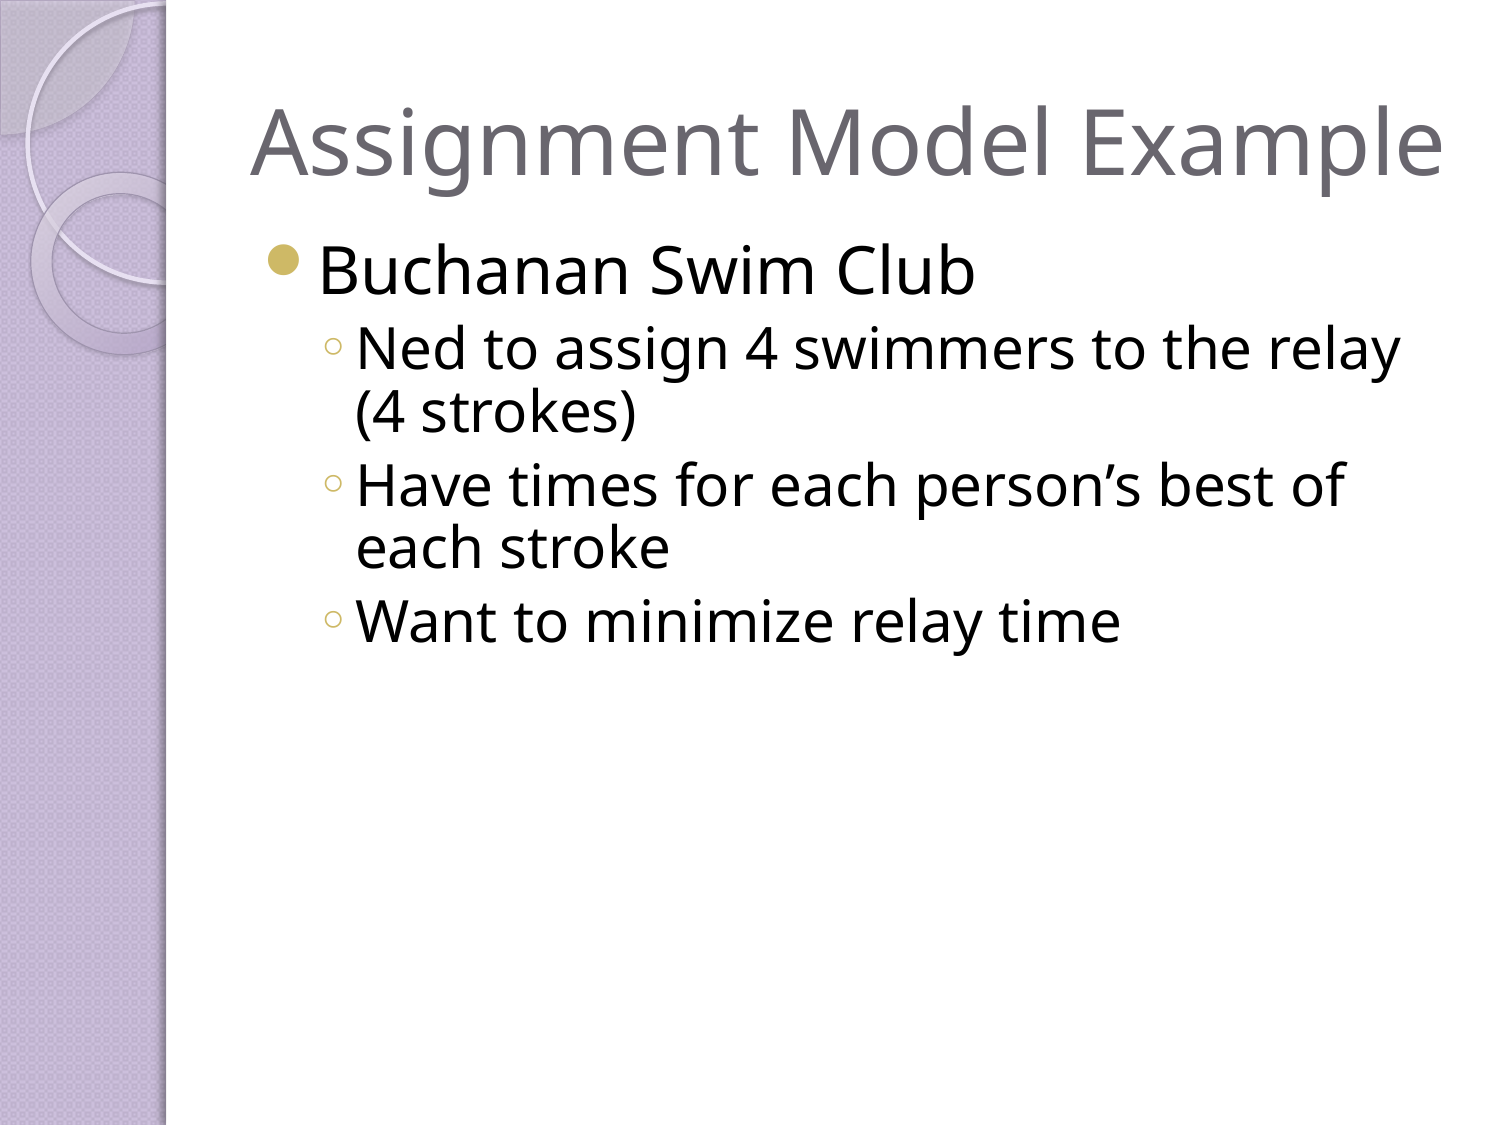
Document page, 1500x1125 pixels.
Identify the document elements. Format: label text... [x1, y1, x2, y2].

list Buchanan Swim Club Ned to assign 4 swimmers to the relay (4 strokes) Have times for each person’s best of each stroke Want to minimize relay time [235, 237, 1466, 1025]
title Assignment Model Example [235, 45, 1466, 233]
